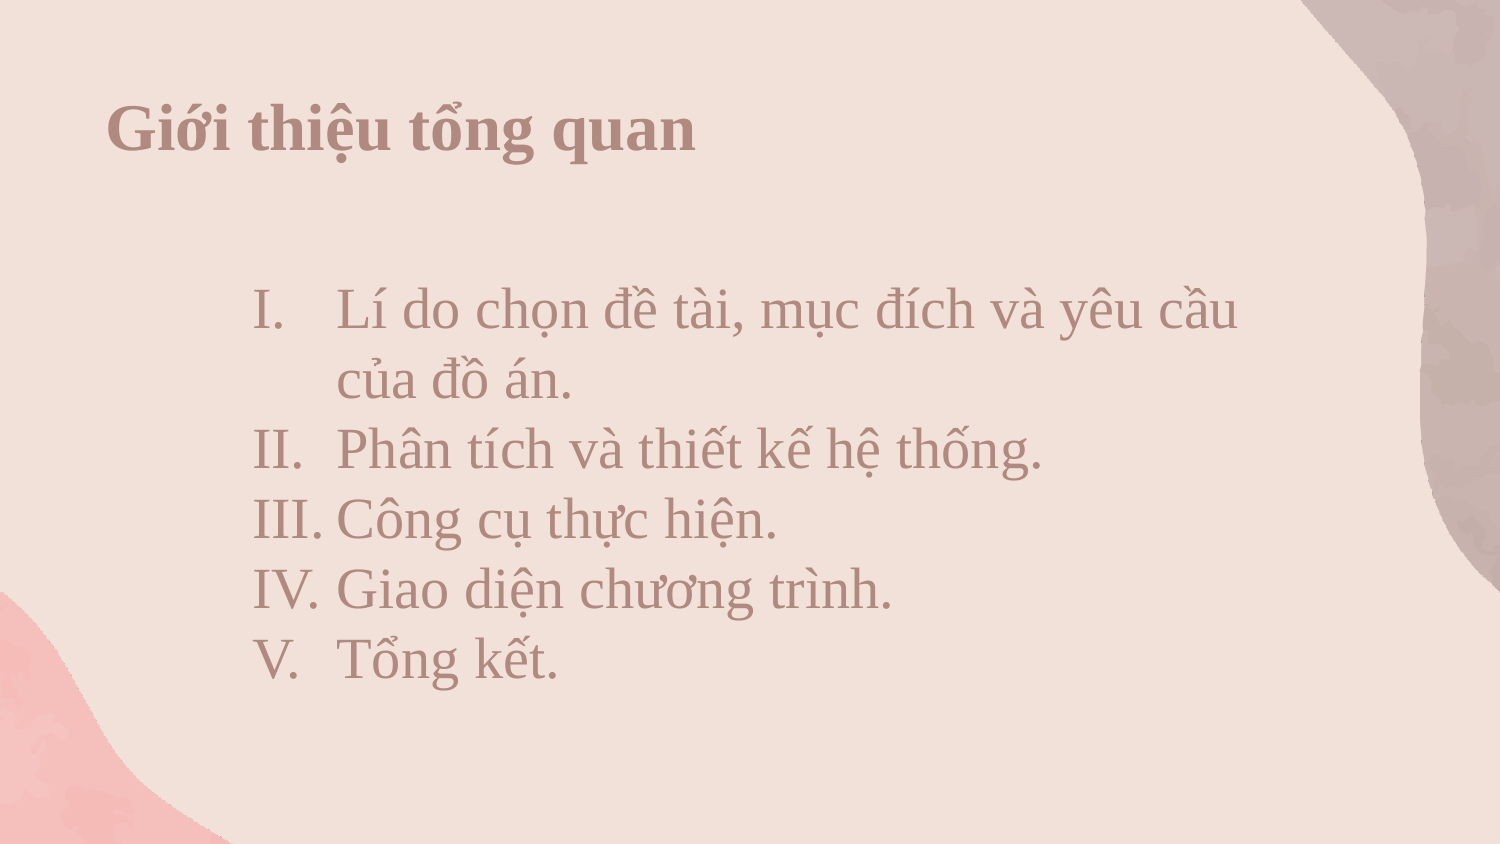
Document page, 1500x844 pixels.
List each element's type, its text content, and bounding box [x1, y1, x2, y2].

list Lí do chọn đề tài, mục đích và yêu cầu của đồ án. Phân tích và thiết kế hệ thống. Công cụ thực hiện. Giao diện chương trình. Tổng kết. [212, 255, 1335, 725]
text_box Giới thiệu tổng quan [90, 75, 991, 171]
picture [0, 0, 1500, 844]
